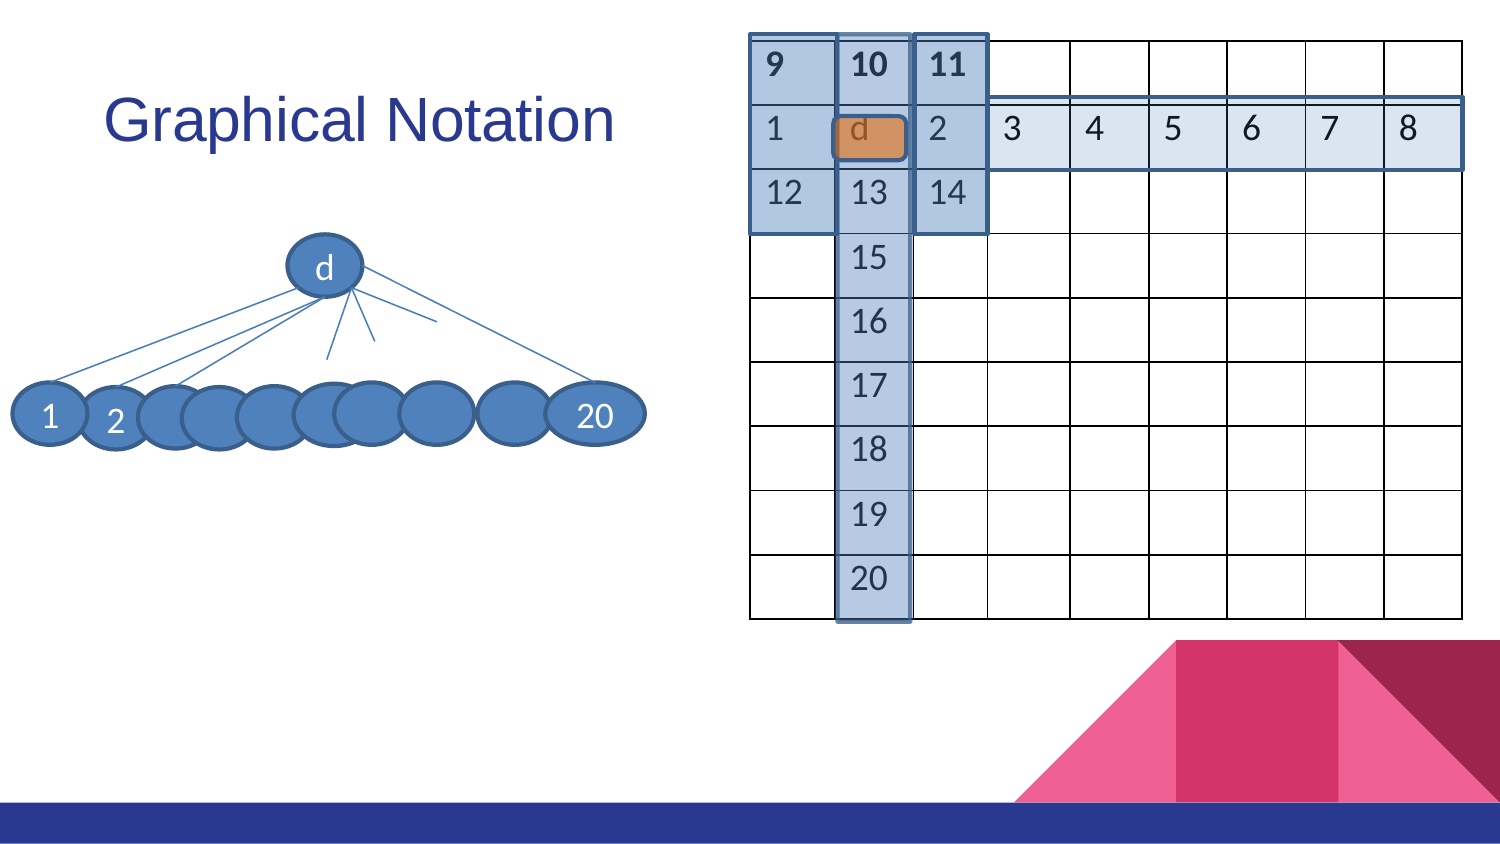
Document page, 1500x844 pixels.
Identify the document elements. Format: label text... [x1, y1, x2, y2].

table_cell [1150, 491, 1226, 554]
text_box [175, 296, 326, 387]
text_box 1 [10, 380, 90, 447]
text_box [831, 113, 909, 163]
text_box [179, 397, 247, 452]
table_cell [1306, 172, 1383, 233]
table_cell [914, 427, 987, 490]
table_cell [1071, 172, 1148, 233]
text_box [332, 382, 404, 447]
table_cell [1150, 299, 1226, 361]
text_box 20 [543, 380, 647, 447]
table_cell [1228, 299, 1305, 361]
table_cell [751, 299, 834, 361]
table_cell [1071, 363, 1148, 425]
table_cell [1071, 234, 1148, 297]
table_cell [1306, 556, 1383, 618]
table_cell [751, 427, 834, 490]
table_cell [1385, 556, 1461, 618]
table_cell [1385, 172, 1461, 233]
table_cell [1306, 299, 1383, 361]
table_cell [990, 172, 1069, 233]
table_cell [988, 363, 1069, 425]
table_cell [988, 491, 1069, 554]
text_box 2 [81, 391, 146, 452]
table_cell [751, 491, 834, 554]
text_box [985, 95, 1465, 172]
table_cell [1150, 363, 1226, 425]
table_header [1071, 42, 1148, 95]
table_header [1306, 42, 1383, 95]
text_box [291, 381, 355, 449]
table_cell [1306, 427, 1383, 490]
table_cell [914, 363, 987, 425]
table_cell [914, 556, 987, 618]
table_cell [1071, 491, 1148, 554]
table_header [1228, 42, 1305, 95]
table_cell [1385, 234, 1461, 297]
table_cell [988, 234, 1069, 297]
text_box [135, 396, 196, 451]
table_cell [1150, 234, 1226, 297]
table_header [990, 42, 1069, 95]
table_cell [1150, 427, 1226, 490]
text_box [748, 32, 839, 236]
table_cell [1228, 491, 1305, 554]
text_box [1337, 640, 1500, 802]
table_cell [1071, 299, 1148, 361]
table_cell [914, 299, 987, 361]
table_cell [751, 363, 834, 425]
table_cell [1385, 363, 1461, 425]
table_cell [1228, 234, 1305, 297]
table_cell [1228, 427, 1305, 490]
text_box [115, 296, 174, 388]
table_header [1150, 42, 1226, 95]
table_cell [988, 556, 1069, 618]
text_box [835, 32, 912, 624]
table_cell [751, 236, 834, 297]
table_cell [1306, 234, 1383, 297]
table_cell [1385, 299, 1461, 361]
table_cell [1071, 556, 1148, 618]
table_cell [988, 427, 1069, 490]
table_cell [1385, 427, 1461, 490]
table_cell [1150, 556, 1226, 618]
text_box [234, 397, 304, 451]
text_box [351, 287, 376, 342]
table_cell [1150, 172, 1226, 233]
table_cell [751, 556, 834, 618]
table_cell [1306, 363, 1383, 425]
text_box [912, 32, 990, 236]
table_cell [914, 236, 987, 297]
text_box [0, 802, 1500, 844]
text_box [397, 391, 476, 447]
text_box d [285, 232, 365, 294]
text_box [326, 287, 352, 360]
table_cell [914, 491, 987, 554]
table_cell [1228, 363, 1305, 425]
text_box [1176, 640, 1339, 802]
table_cell [1228, 556, 1305, 618]
title Graphical Notation [101, 77, 700, 221]
table_cell [988, 299, 1069, 361]
table_cell [1071, 427, 1148, 490]
table_cell [1385, 491, 1461, 554]
table_header [1385, 42, 1461, 95]
table_cell [1306, 491, 1383, 554]
text_box [475, 391, 550, 447]
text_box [362, 265, 596, 383]
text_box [49, 287, 299, 383]
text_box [376, 287, 438, 322]
table_cell [1228, 172, 1305, 233]
